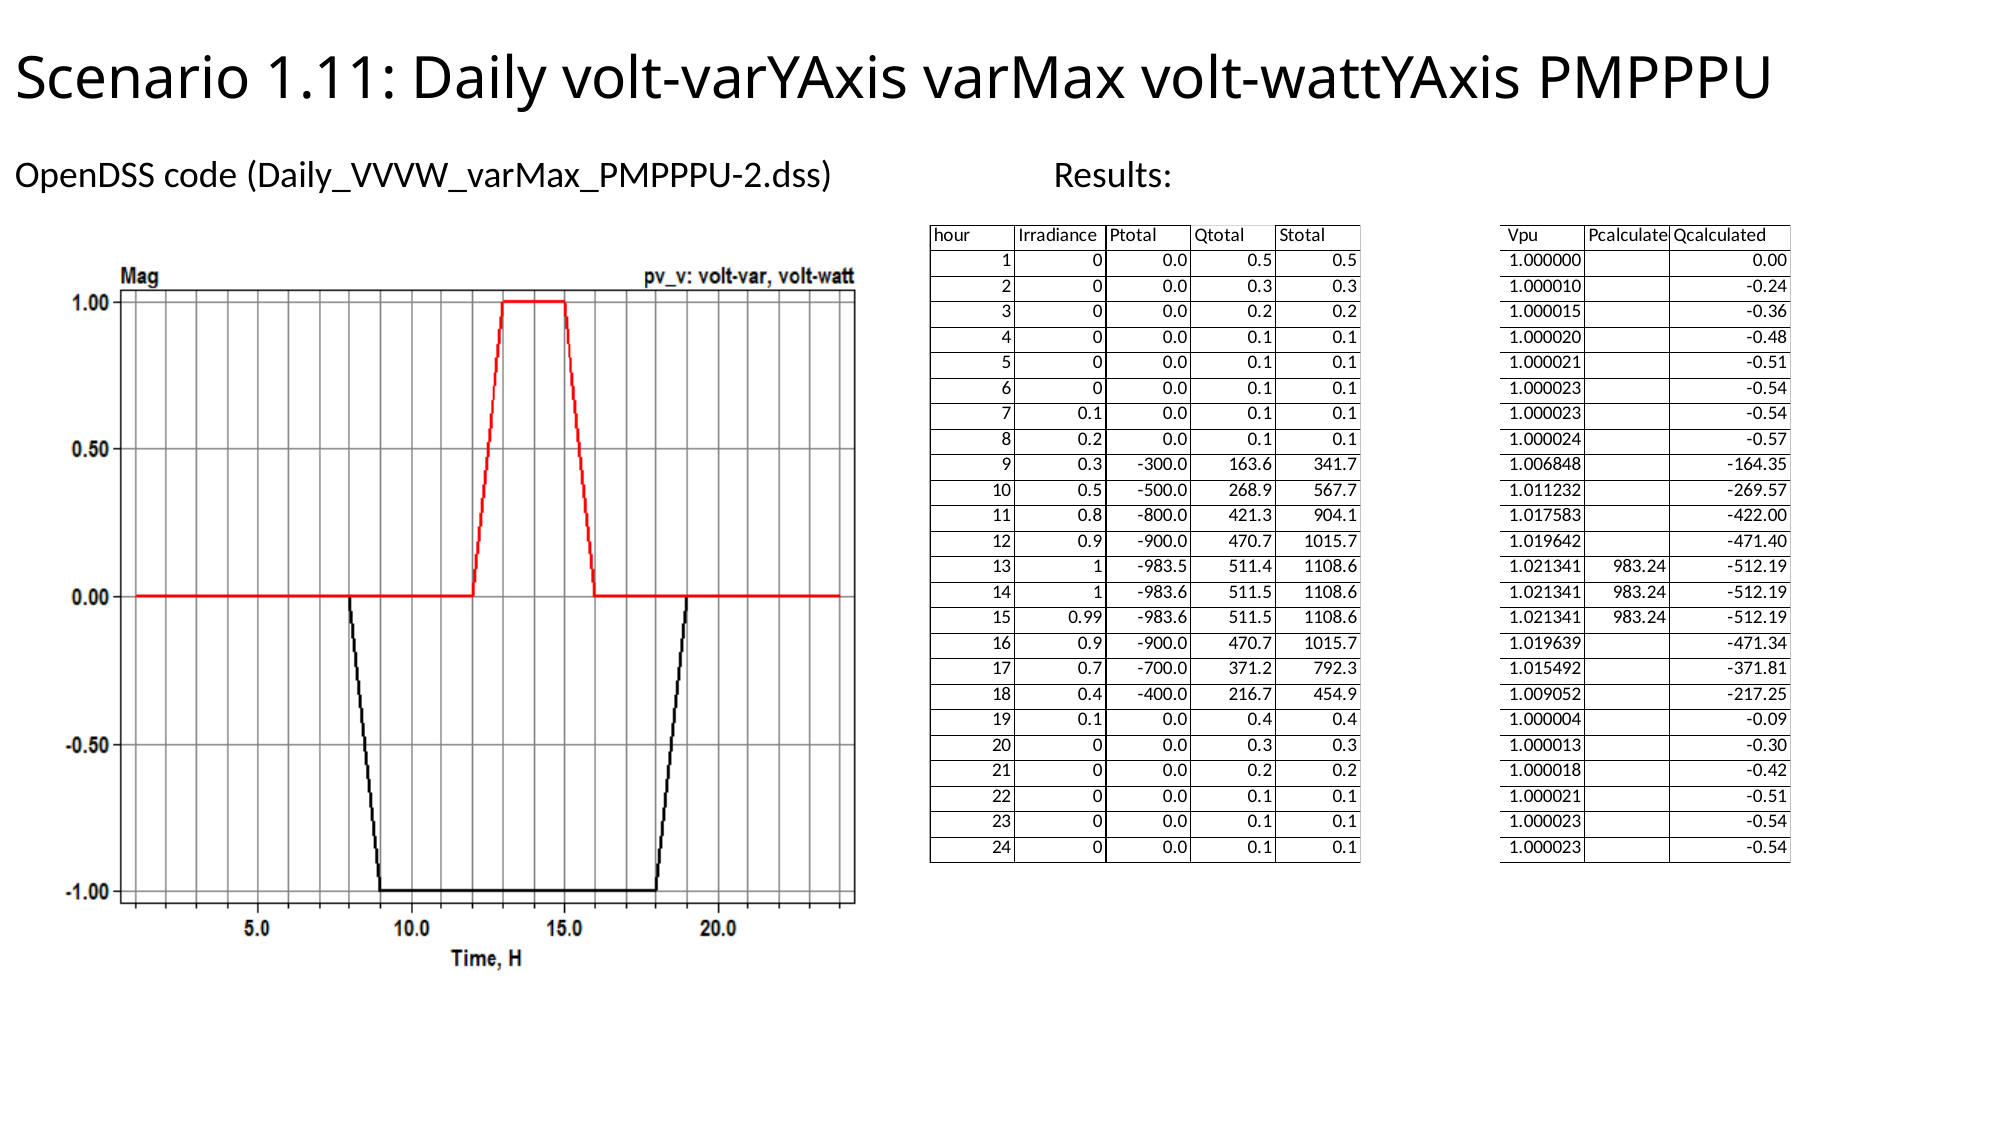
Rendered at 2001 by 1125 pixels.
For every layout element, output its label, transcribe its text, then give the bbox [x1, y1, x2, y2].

text_box Results: [1038, 142, 1950, 203]
picture [929, 224, 1362, 864]
title Scenario 1.11: Daily volt-varYAxis varMax volt-wattYAxis PMPPPU [0, 0, 1899, 160]
picture [38, 246, 873, 994]
picture [1499, 224, 1792, 864]
text_box OpenDSS code (Daily_VVVW_varMax_PMPPPU-2.dss) [0, 142, 911, 203]
